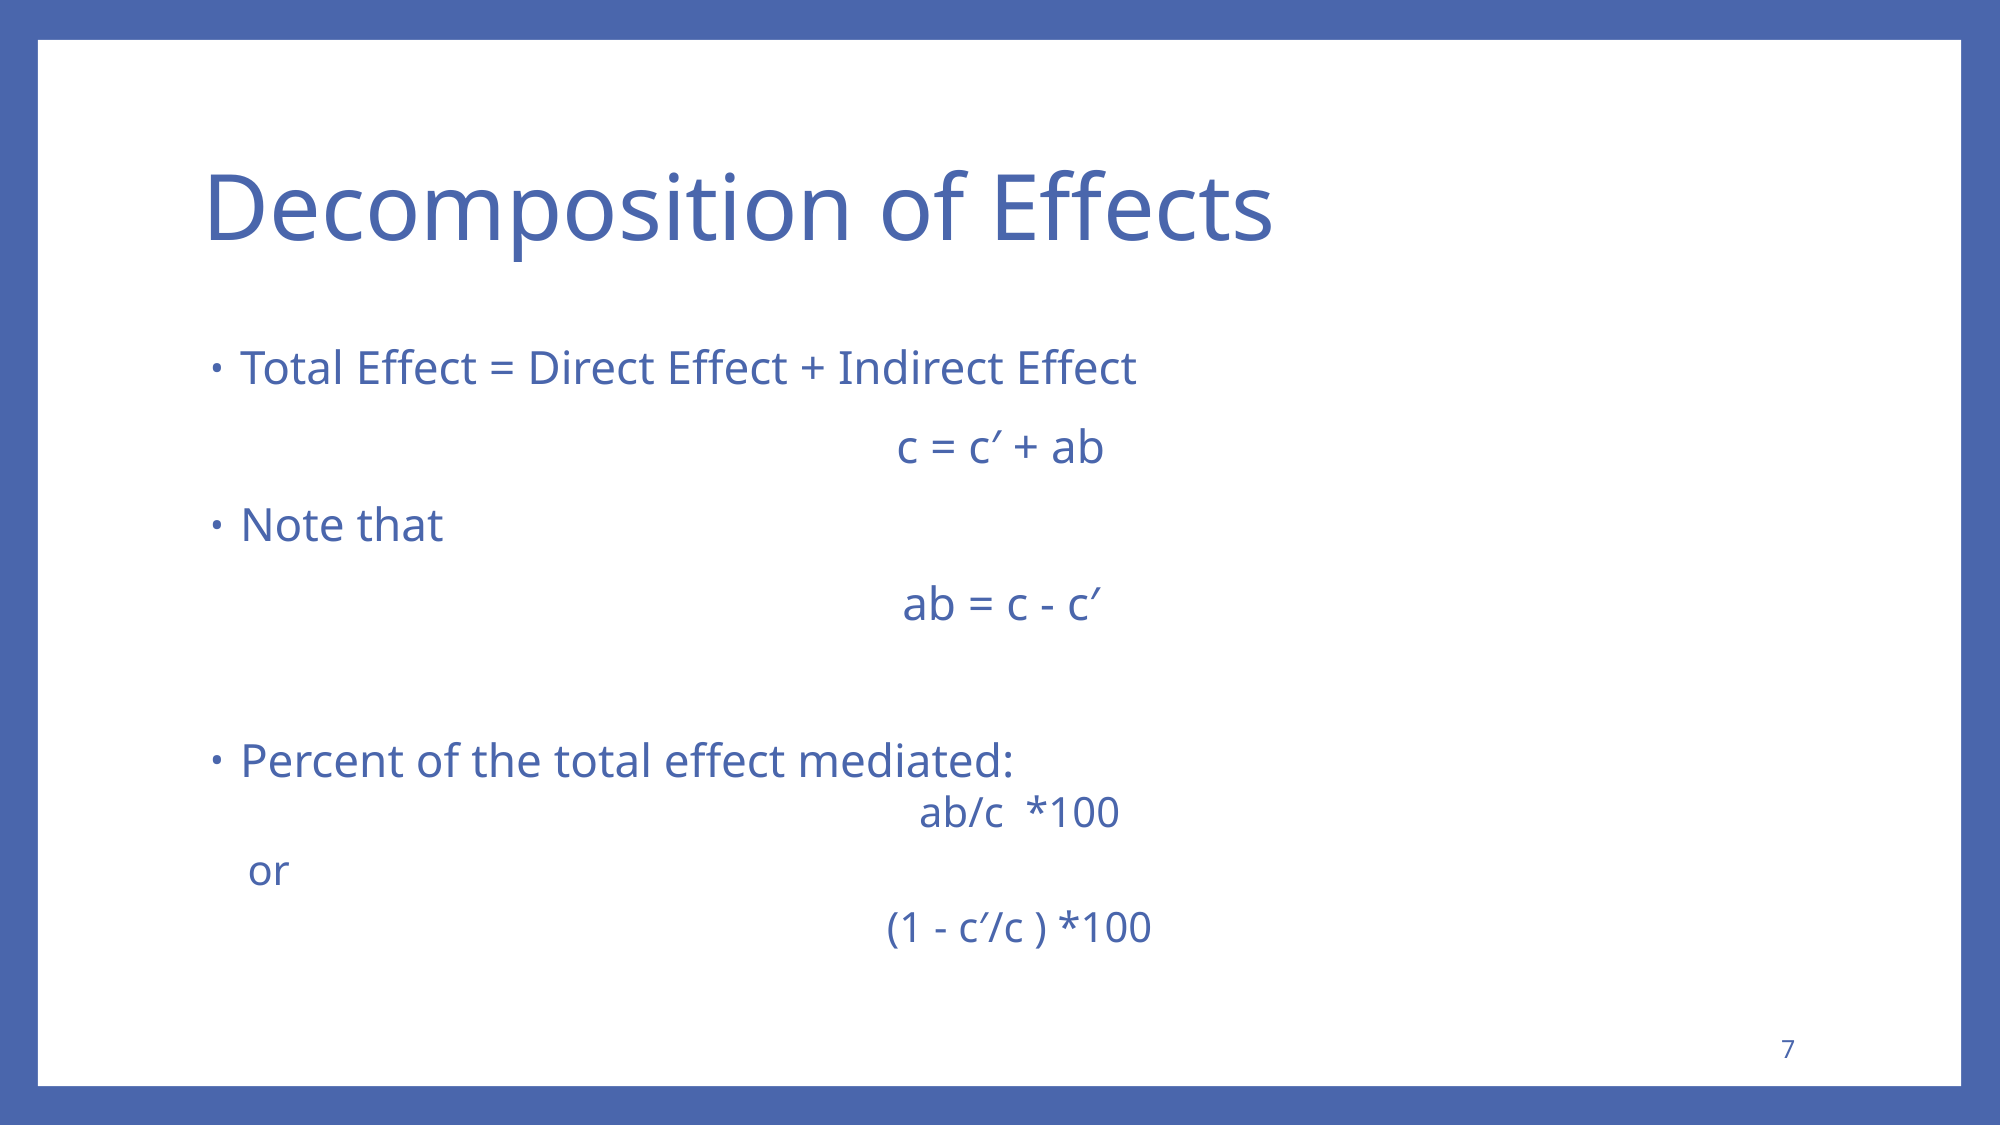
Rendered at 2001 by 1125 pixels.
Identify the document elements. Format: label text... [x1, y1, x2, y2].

slide_number 7 [1530, 1020, 1811, 1081]
title Decomposition of Effects [187, 99, 1808, 323]
list Total Effect = Direct Effect + Indirect Effect c = c′ + ab Note that ab = c - c′ Percent of the total effect mediated: ab/c *100 or (1 - c′/c ) *100 [187, 337, 1808, 1000]
